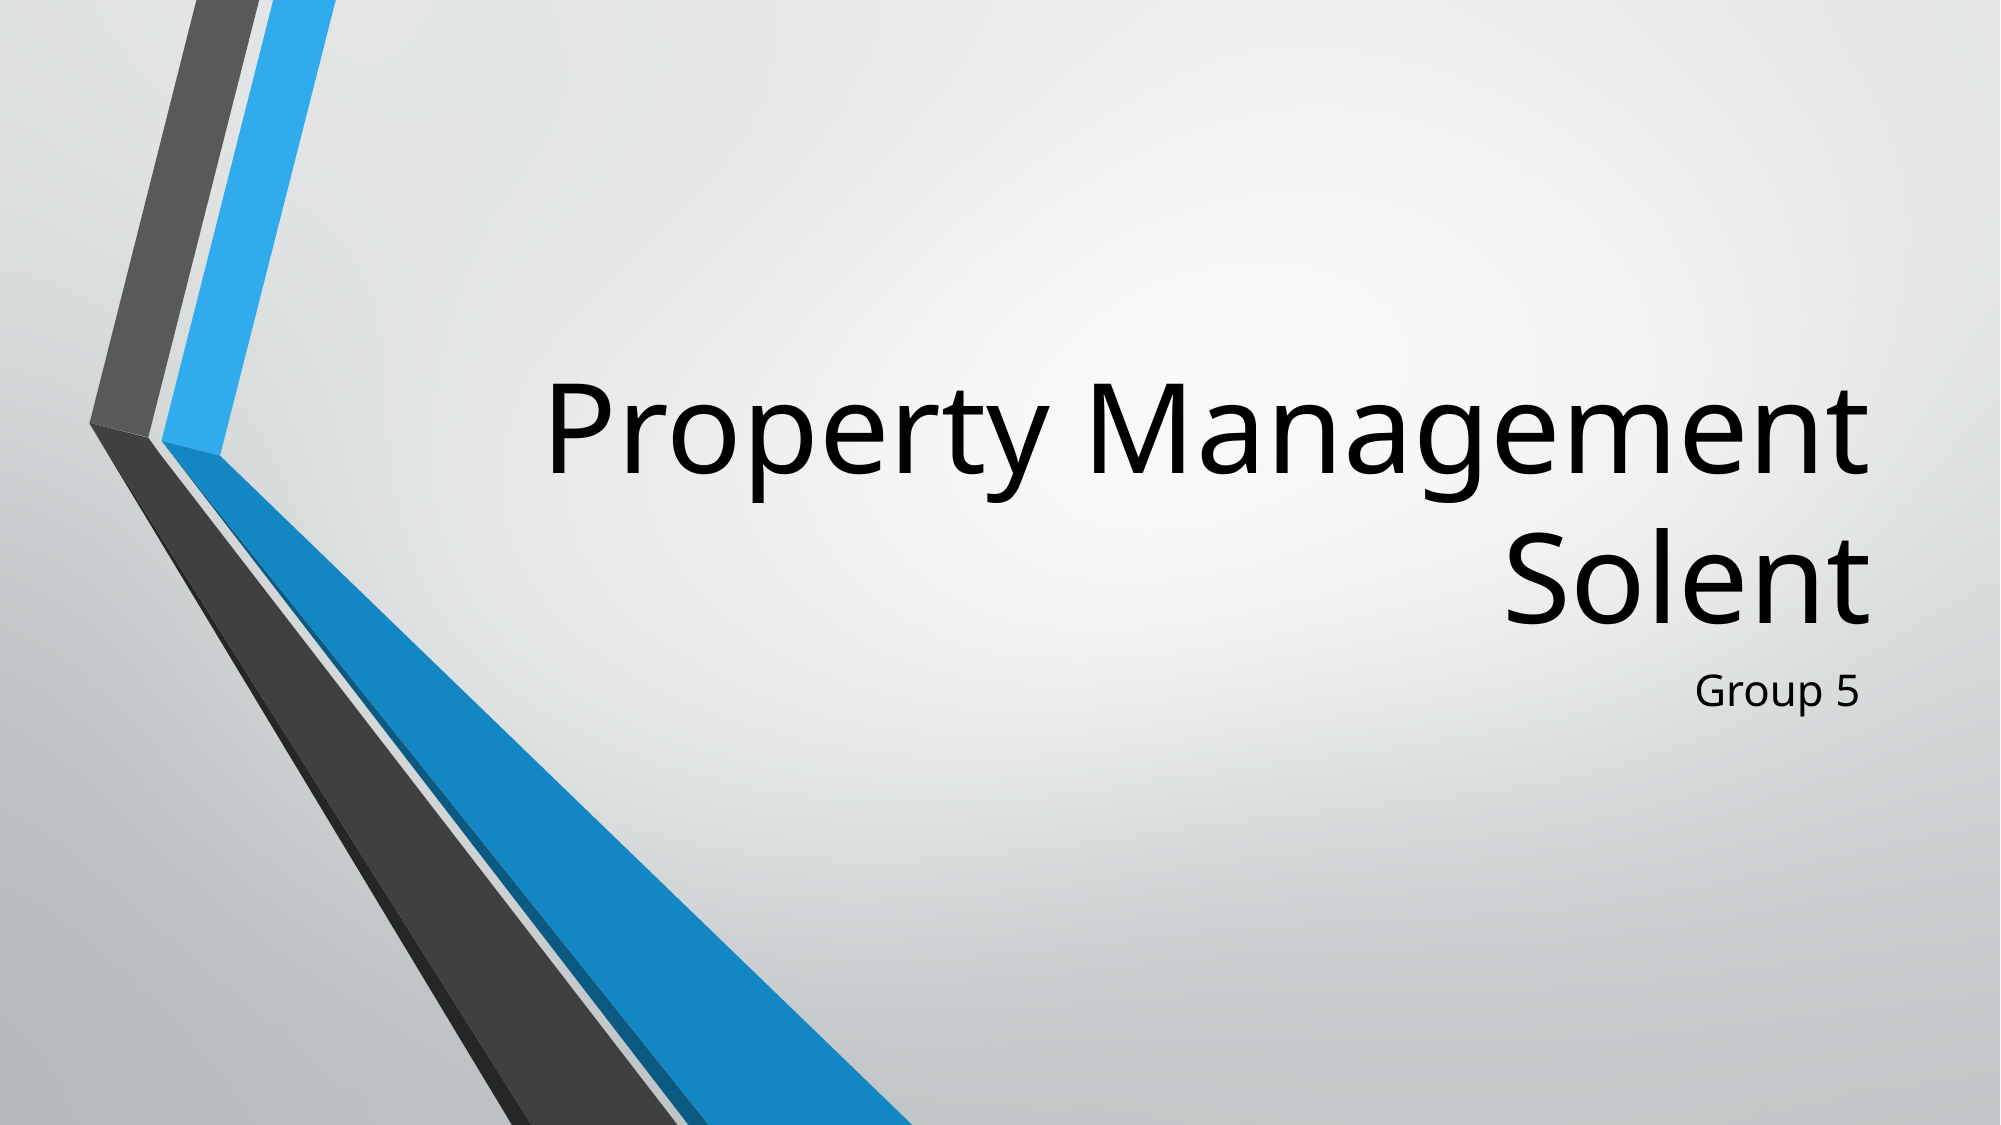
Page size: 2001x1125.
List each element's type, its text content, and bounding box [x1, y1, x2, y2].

title Property Management Solent [480, 226, 1887, 656]
subtitle Group 5 [740, 655, 1887, 884]
